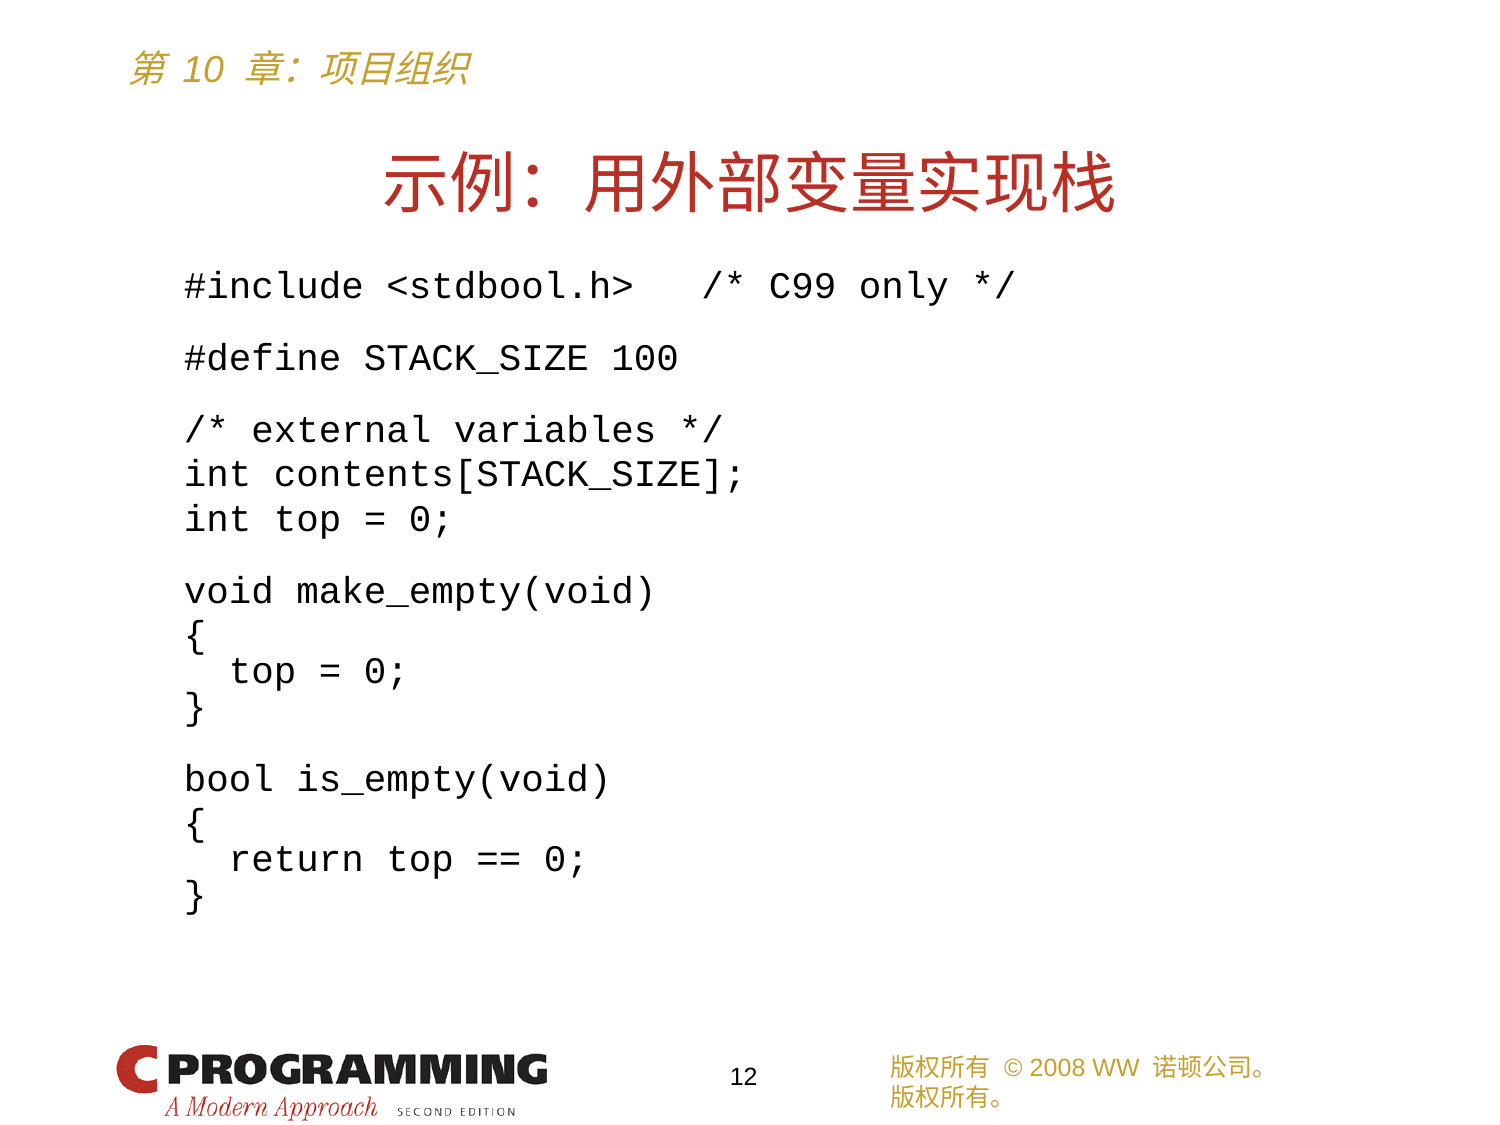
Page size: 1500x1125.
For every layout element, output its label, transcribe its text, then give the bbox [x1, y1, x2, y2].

slide_number 12 [687, 1049, 801, 1101]
list #include <stdbool.h> /* C99 only */ #define STACK_SIZE 100 /* external variables */ int contents[STACK_SIZE]; int top = 0; void make_empty(void) { top = 0; } bool is_empty(void) { return top == 0; } [112, 262, 1388, 1038]
footer 版权所有 © 2008 WW 诺顿公司。 版权所有。 [874, 1043, 1388, 1119]
picture [112, 1041, 550, 1123]
title 示例：用外部变量实现栈 [112, 125, 1388, 238]
